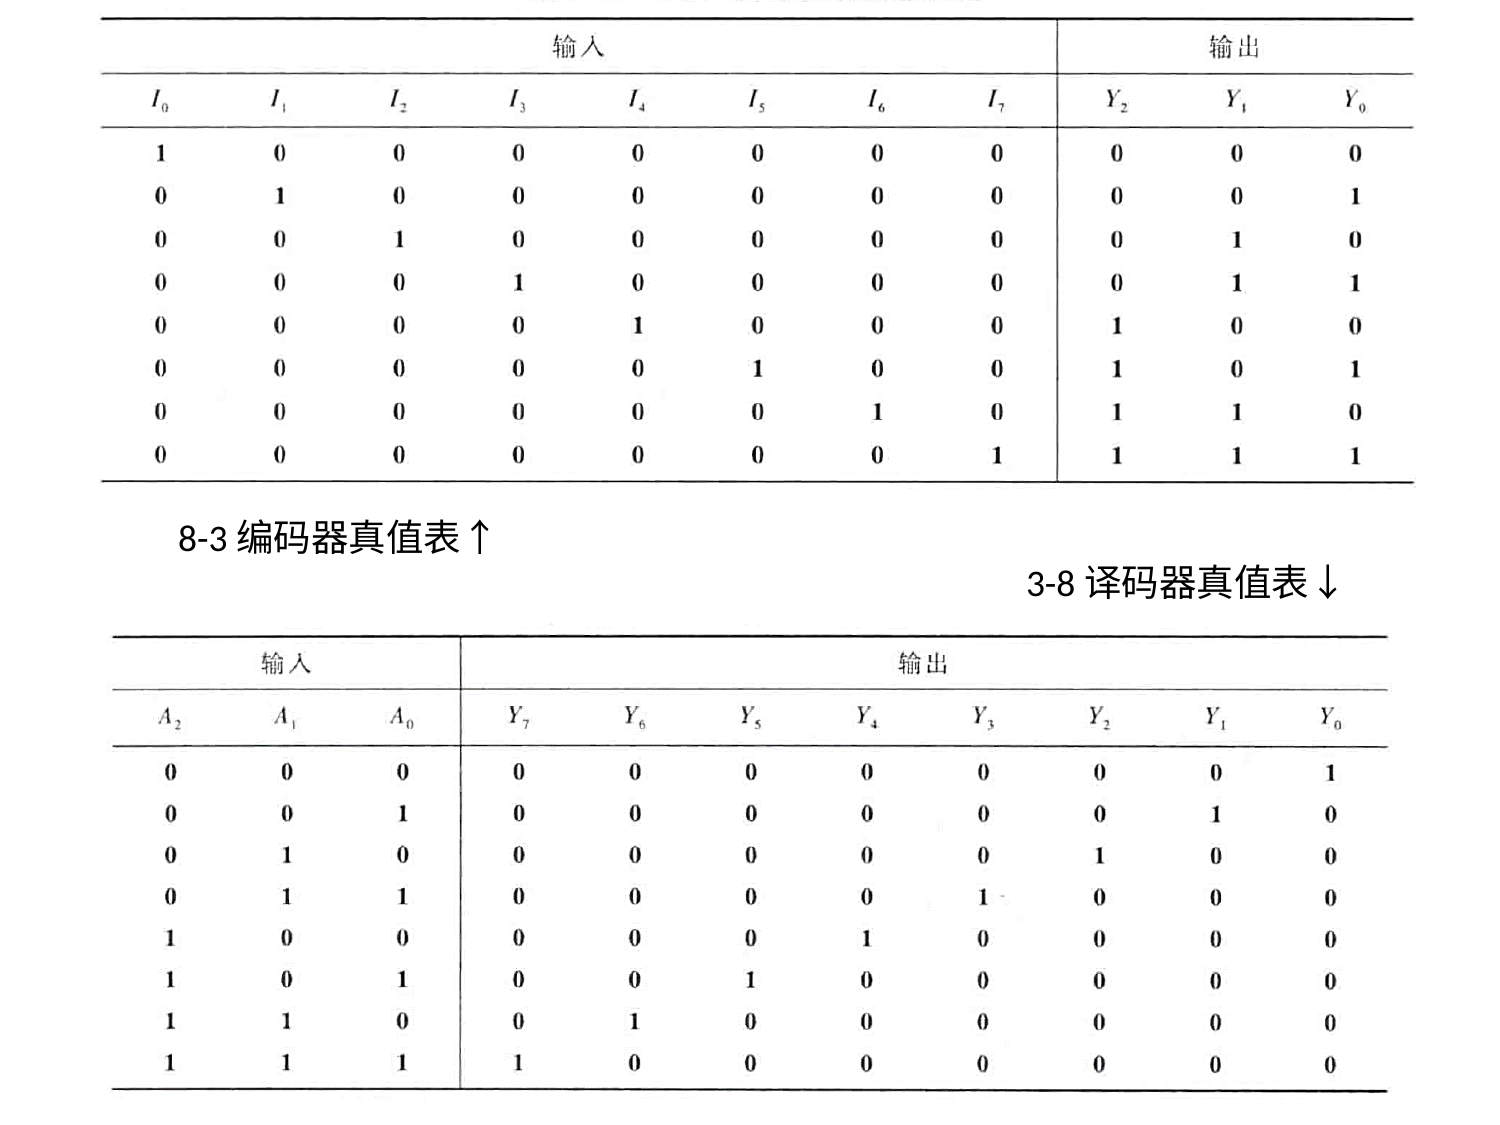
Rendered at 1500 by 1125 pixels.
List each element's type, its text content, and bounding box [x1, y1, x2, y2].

picture [89, 0, 1436, 497]
text_box 8-3编码器真值表↑ 3-8译码器真值表↓ [163, 506, 1362, 612]
picture [101, 622, 1424, 1101]
